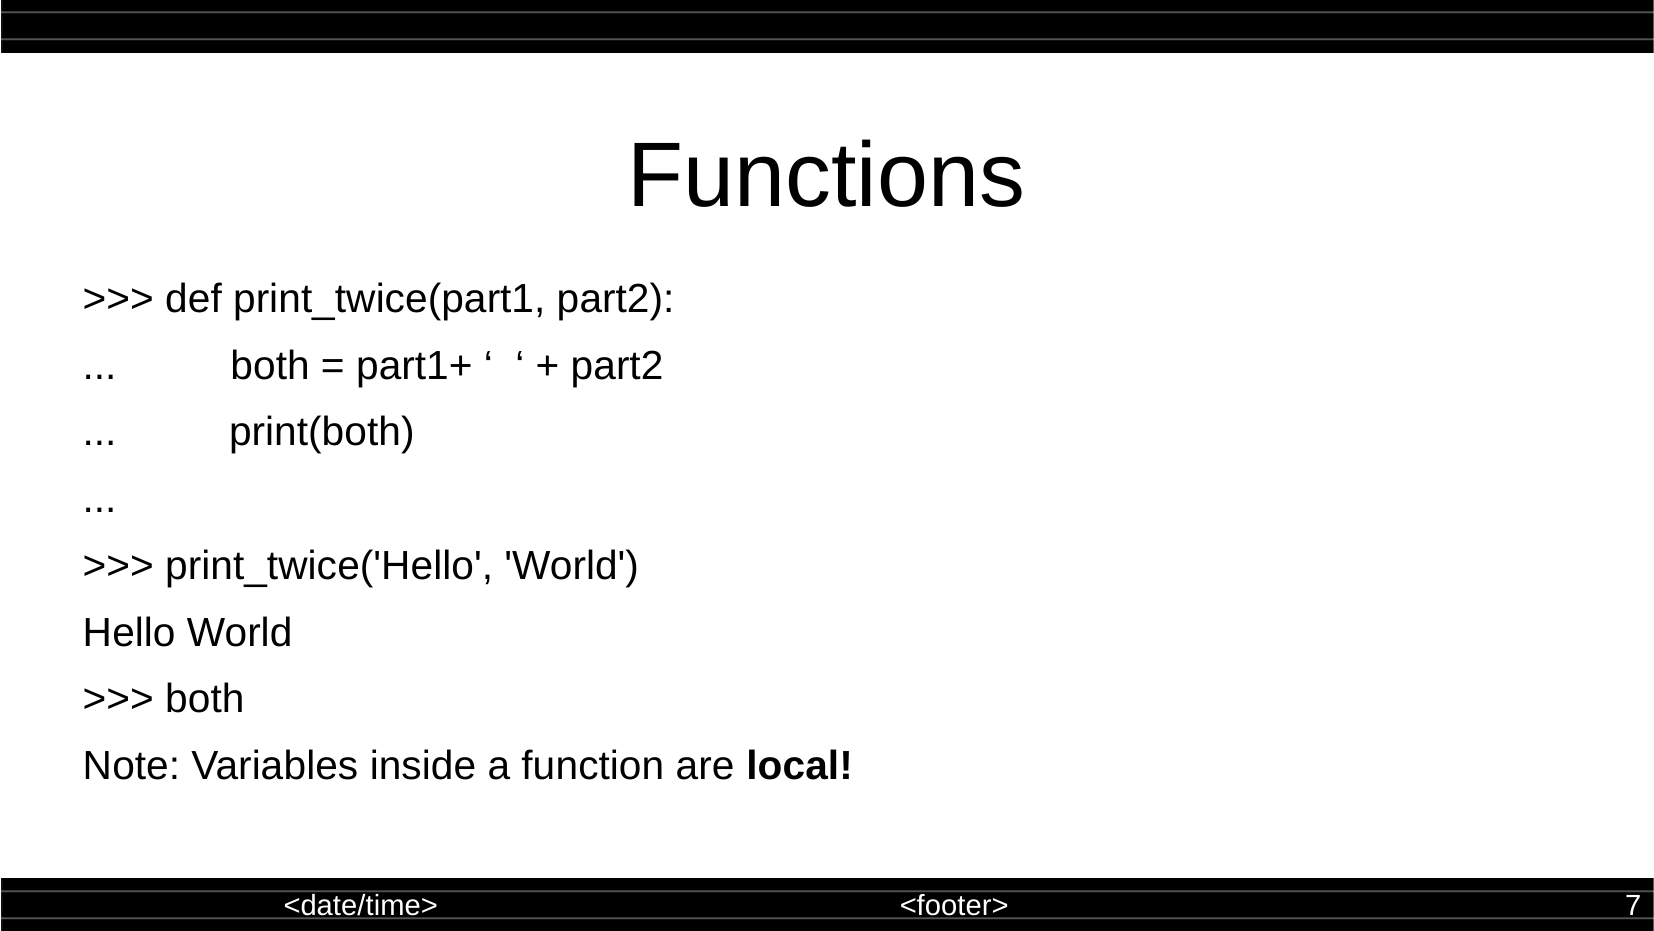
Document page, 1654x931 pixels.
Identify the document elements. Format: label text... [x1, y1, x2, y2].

text_box Functions [82, 92, 1571, 248]
picture [1, 0, 1654, 53]
text_box >>> def print_twice(part1, part2): ... both = part1+ ‘ ‘ + part2 ... print(both) ... >>> print_twice('Hello', 'World') Hello World >>> both Note: Variables inside a function are local! [82, 271, 1571, 788]
picture [1, 878, 1654, 931]
